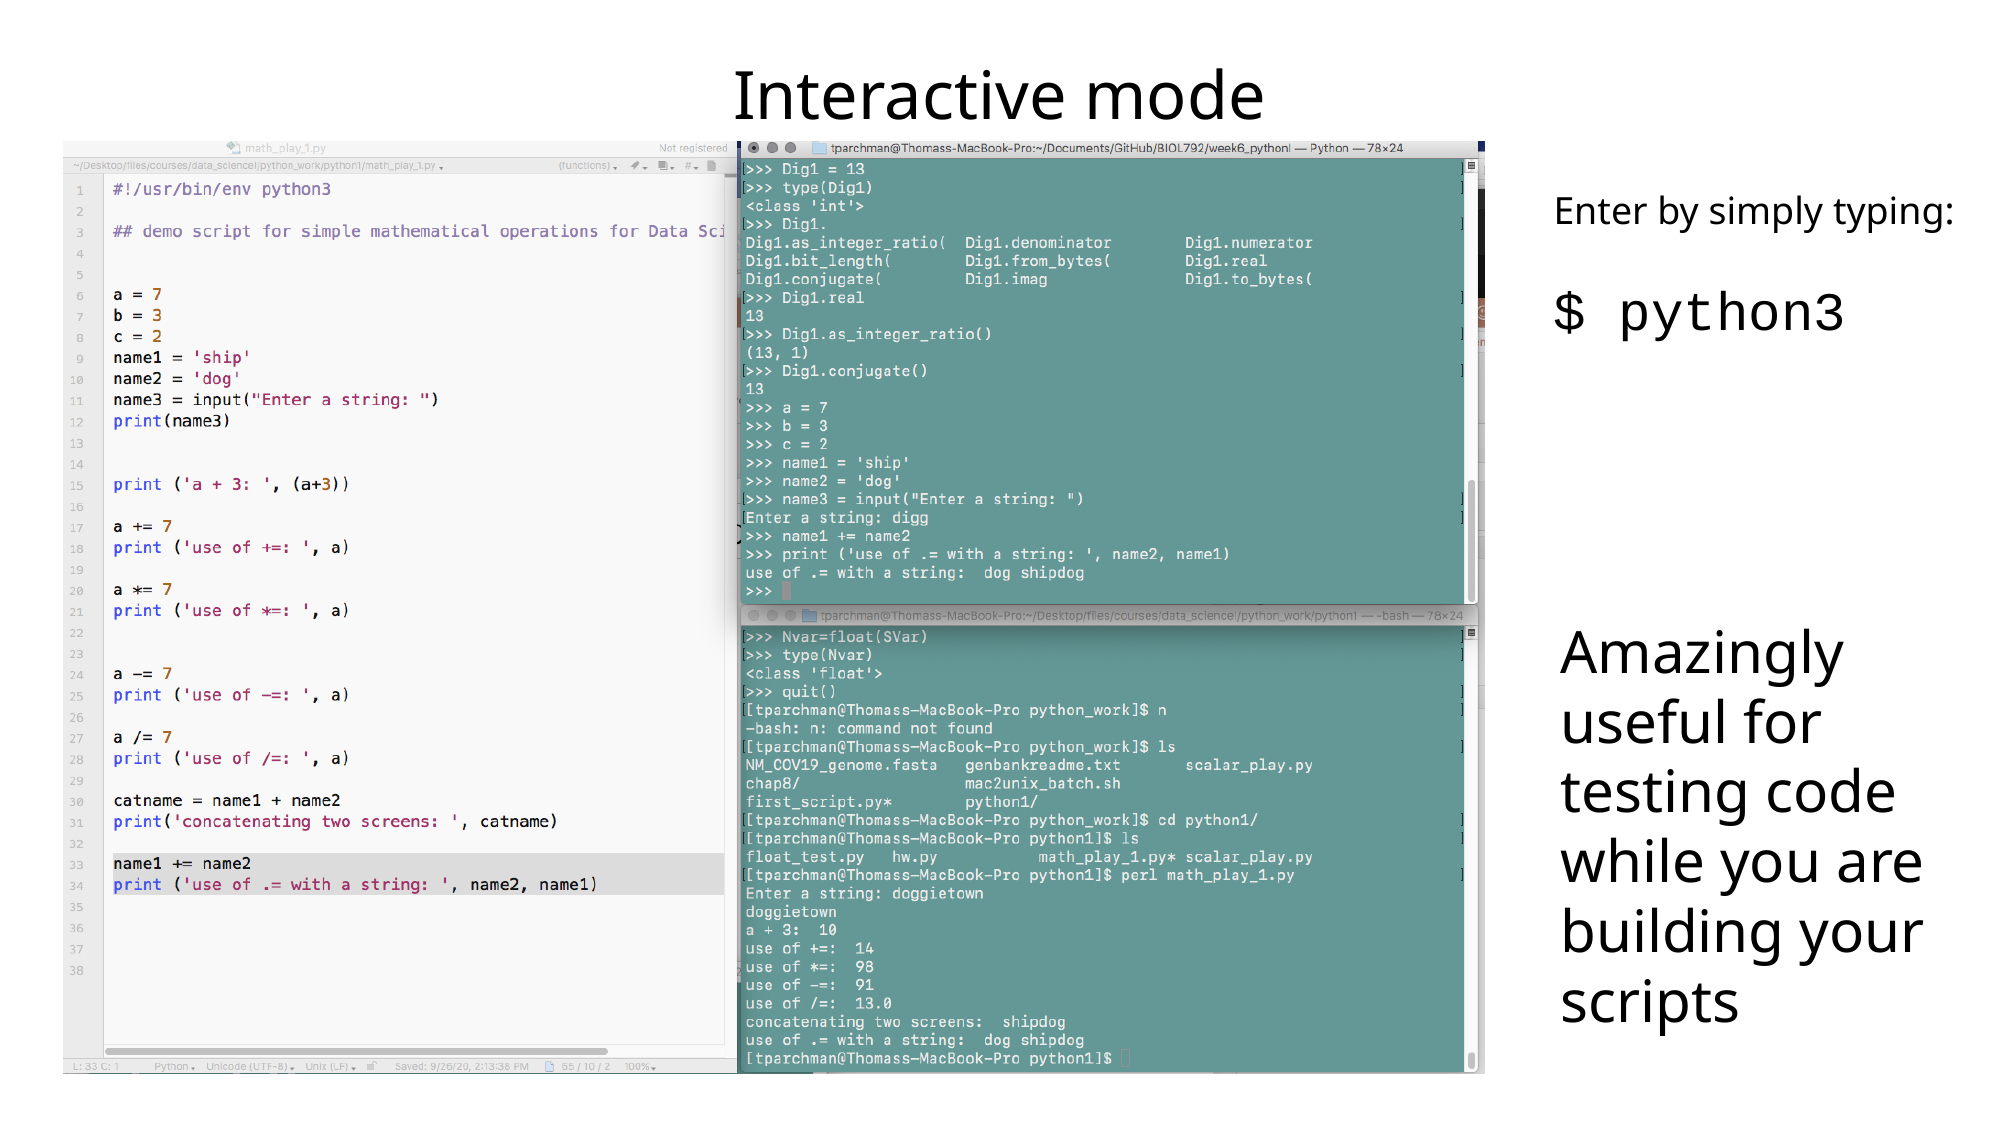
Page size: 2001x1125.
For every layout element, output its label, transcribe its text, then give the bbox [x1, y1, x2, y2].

text_box Interactive mode [718, 45, 1282, 141]
picture [63, 141, 1485, 1074]
text_box Amazingly useful for testing code while you are building your scripts [1545, 607, 1949, 1042]
text_box Enter by simply typing: $ python3 [1538, 179, 1970, 349]
